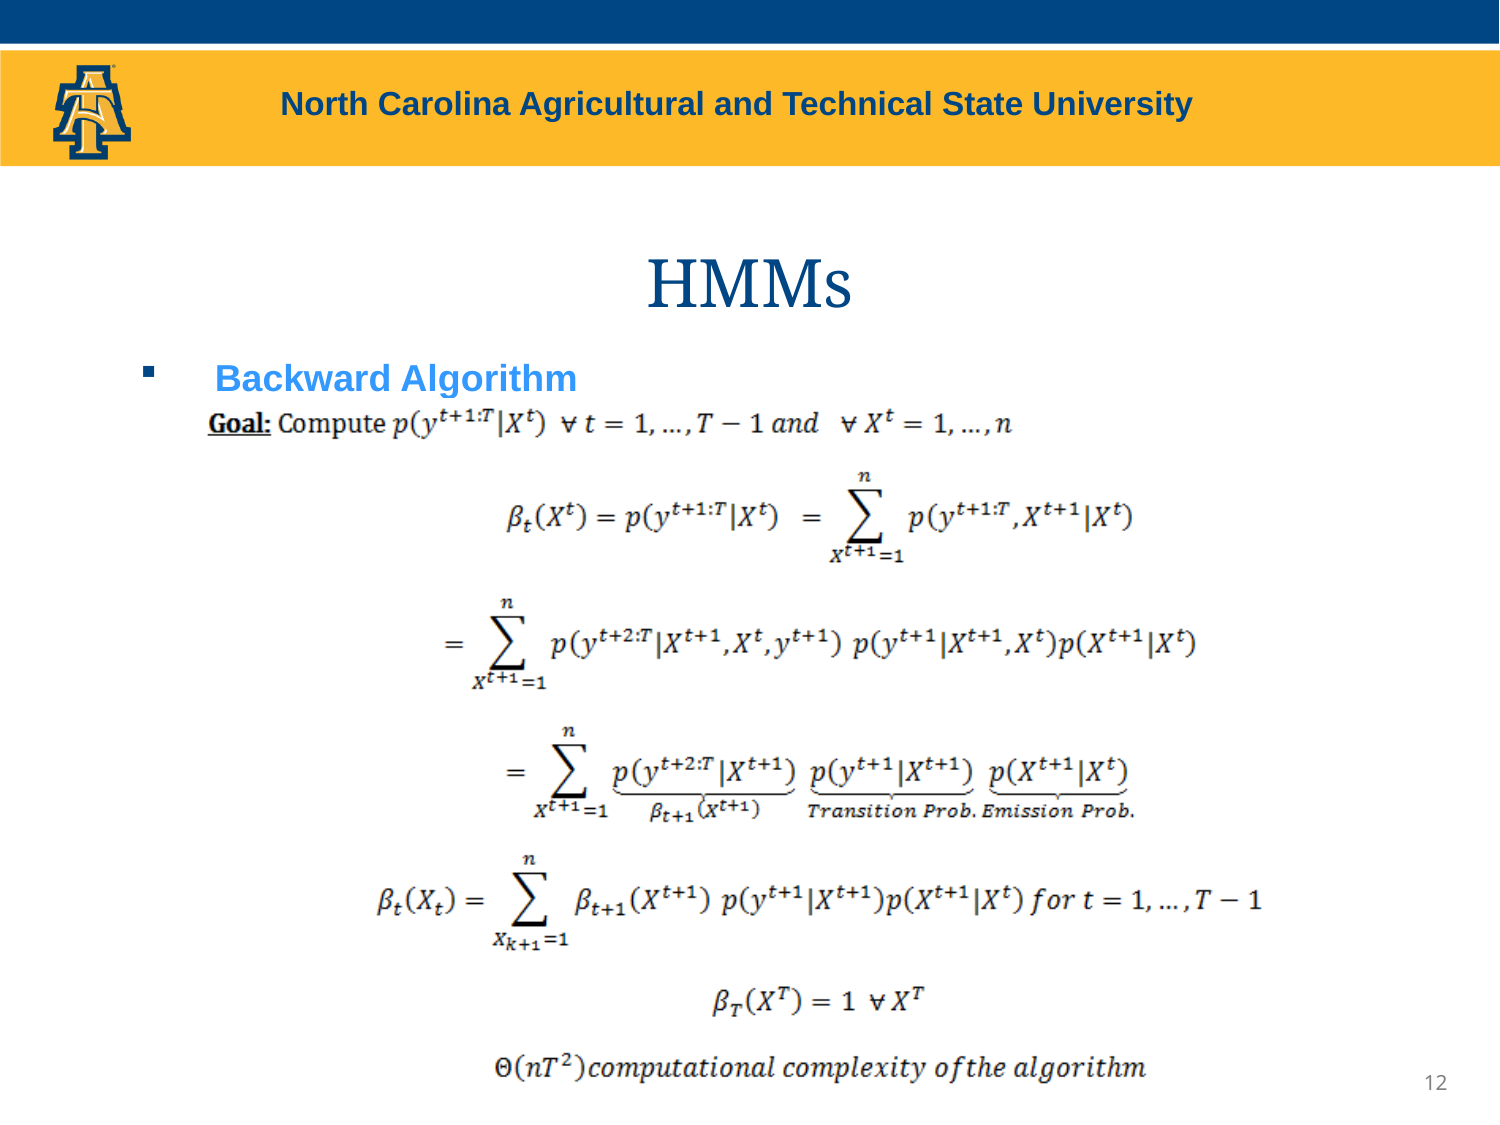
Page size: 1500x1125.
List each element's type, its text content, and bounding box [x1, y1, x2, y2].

list Backward Algorithm [125, 337, 1388, 963]
picture [0, 24, 209, 200]
slide_number 12 [1387, 1062, 1463, 1125]
picture [197, 398, 1299, 1104]
title HMMs [187, 224, 1313, 337]
